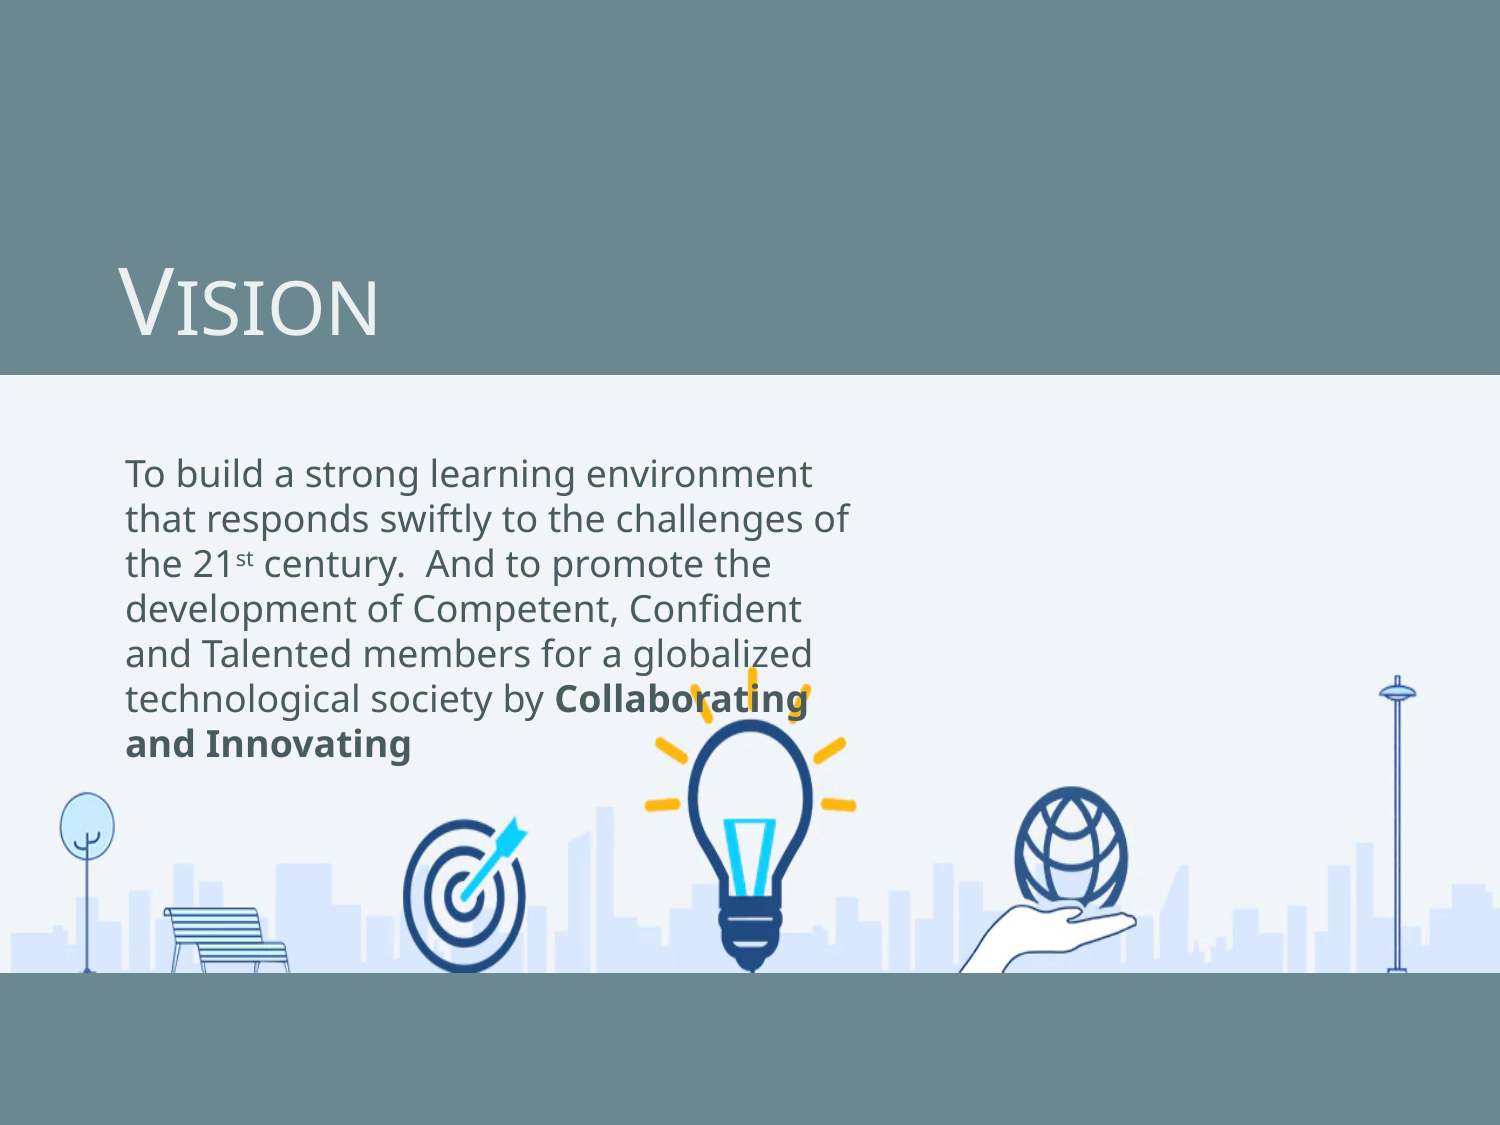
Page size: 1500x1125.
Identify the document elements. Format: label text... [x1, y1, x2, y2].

picture [0, 375, 1500, 973]
text_box VISION [104, 233, 398, 362]
